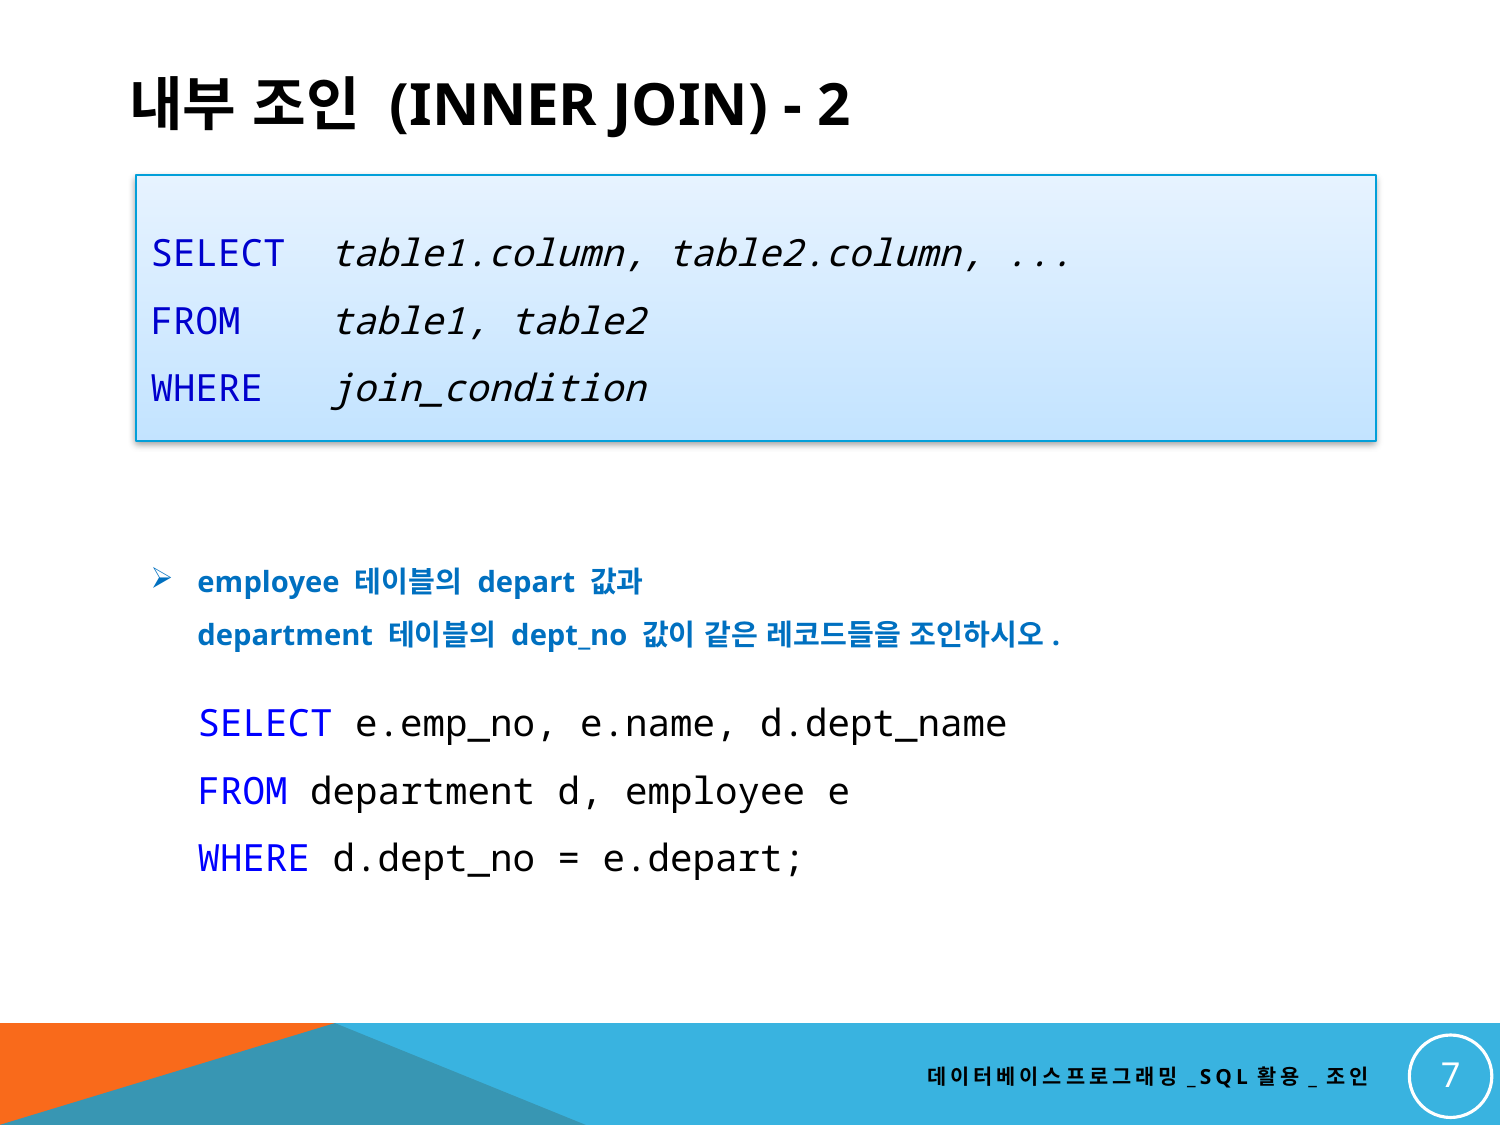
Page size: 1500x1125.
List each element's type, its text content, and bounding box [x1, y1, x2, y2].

text_box SELECT e.emp_no, e.name, d.dept_name FROM department d, employee e WHERE d.dept_no = e.depart; [182, 669, 1376, 887]
slide_number 7 [1407, 1033, 1494, 1120]
text_box employee 테이블의 depart 값과 department 테이블의 dept_no 값이 같은 레코드들을 조인하시오. [135, 538, 1447, 659]
title 내부 조인 (INNER JOIN) - 2 [114, 56, 1348, 147]
text_box SELECT table1.column, table2.column, ... FROM table1, table2 WHERE join_condition [135, 174, 1377, 442]
footer 데이터베이스프로그래밍_SQL활용_조인 [537, 1053, 1384, 1099]
